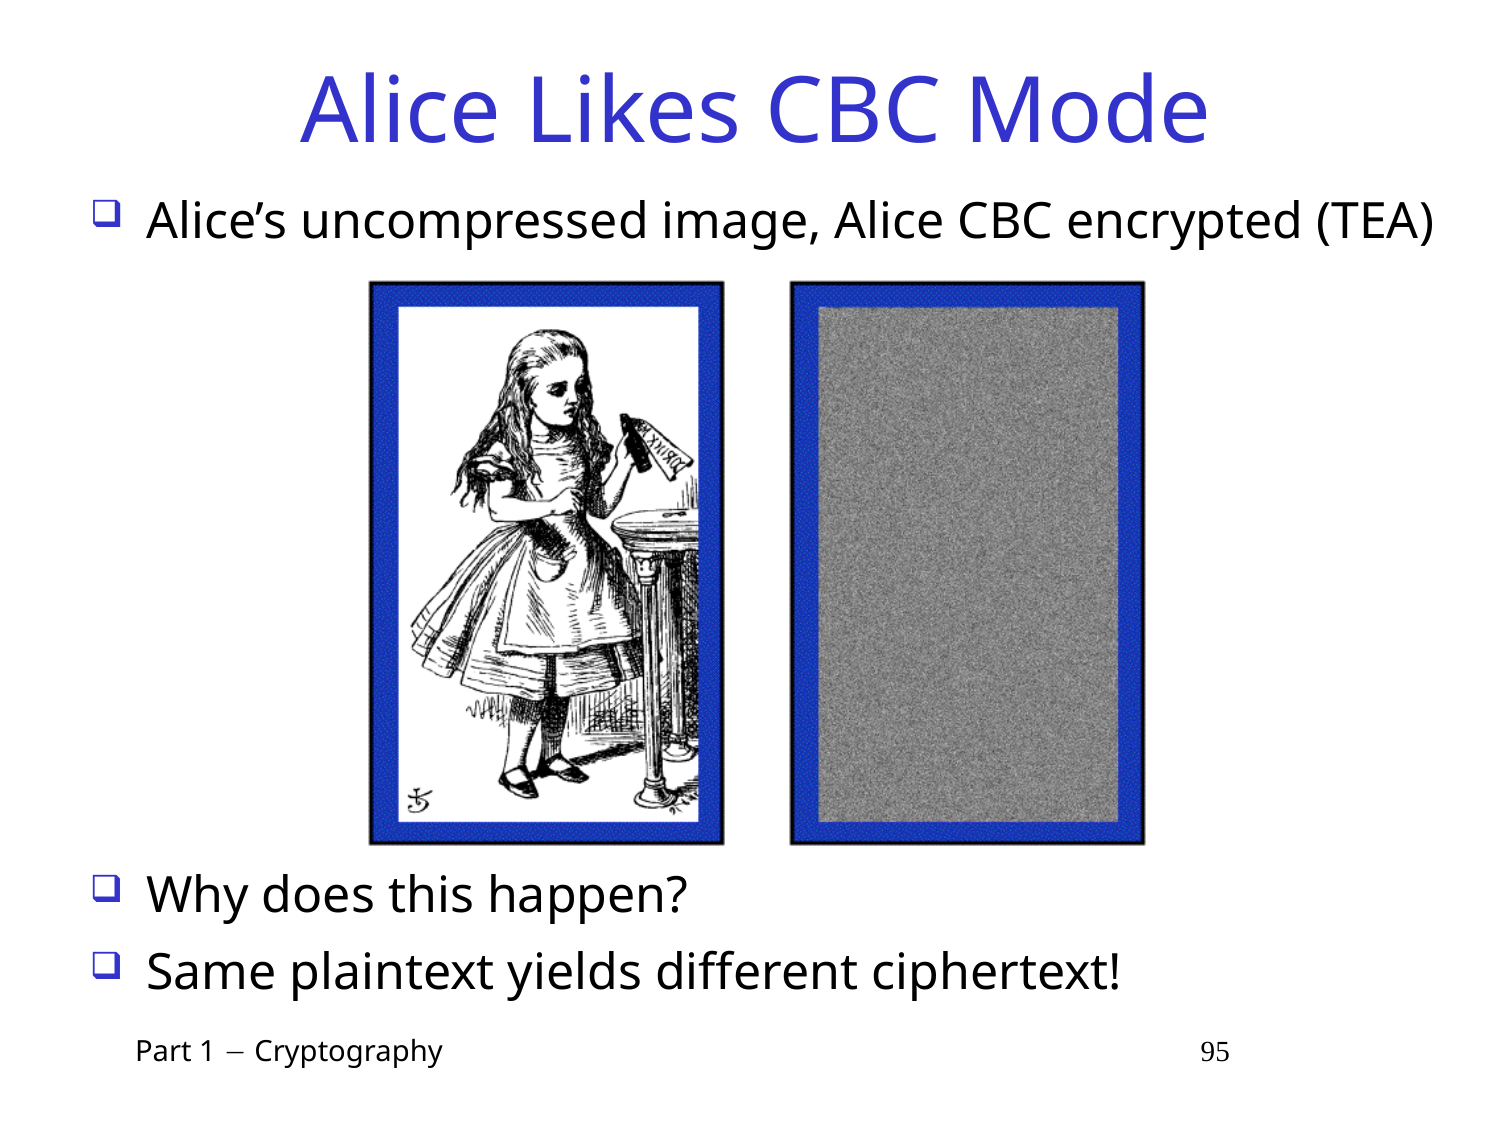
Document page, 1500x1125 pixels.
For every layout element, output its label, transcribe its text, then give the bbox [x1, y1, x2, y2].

footer Part 1  Cryptography 95 [112, 1024, 1401, 1101]
list Alice’s uncompressed image, Alice CBC encrypted (TEA) [74, 187, 1463, 263]
title Alice Likes CBC Mode [124, 24, 1388, 187]
picture [349, 262, 1171, 863]
text_box Why does this happen? Same plaintext yields different ciphertext! [75, 862, 1375, 1013]
